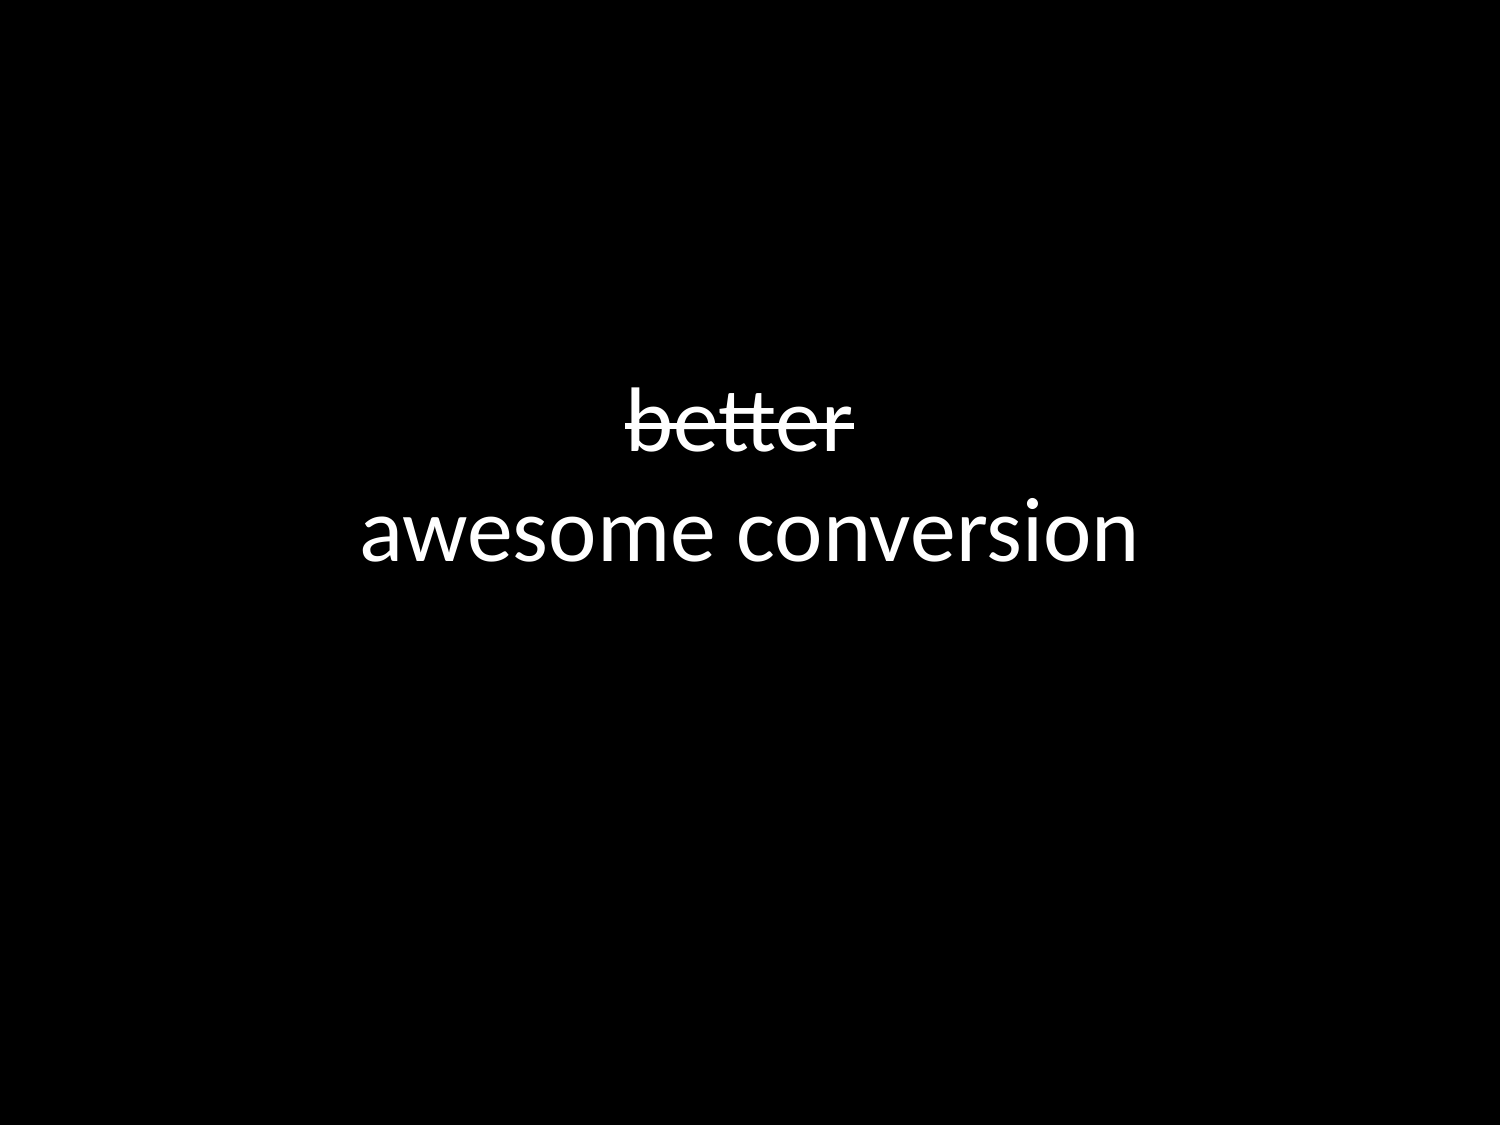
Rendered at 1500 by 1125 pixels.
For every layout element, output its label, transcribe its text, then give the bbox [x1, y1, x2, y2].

title better awesome conversion [112, 349, 1388, 591]
